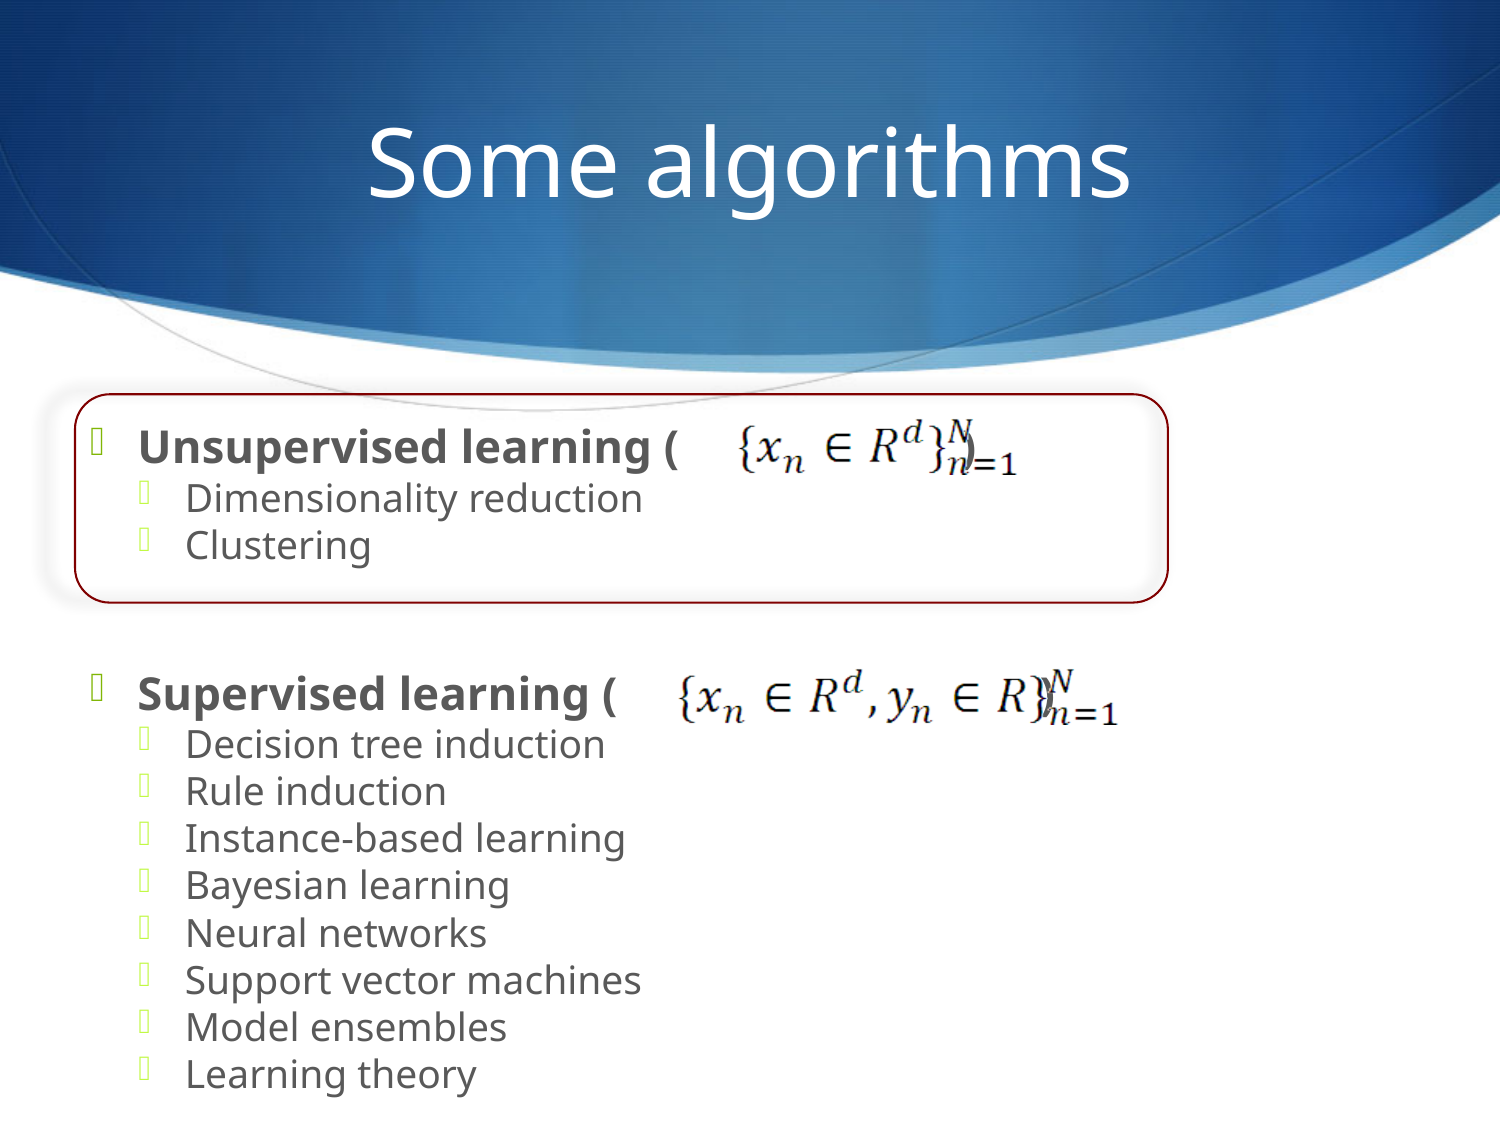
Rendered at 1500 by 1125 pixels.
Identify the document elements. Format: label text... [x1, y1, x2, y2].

text_box [73, 393, 1169, 604]
picture [676, 663, 1123, 726]
list Unsupervised learning ( ) Dimensionality reduction Clustering Supervised learning ( ) Decision tree induction Rule induction Instance-based learning Bayesian learning Neural networks Support vector machines Model ensembles Learning theory [75, 421, 1425, 1125]
picture [0, 0, 1500, 1125]
picture [736, 413, 1023, 476]
title Some algorithms [75, 56, 1425, 262]
